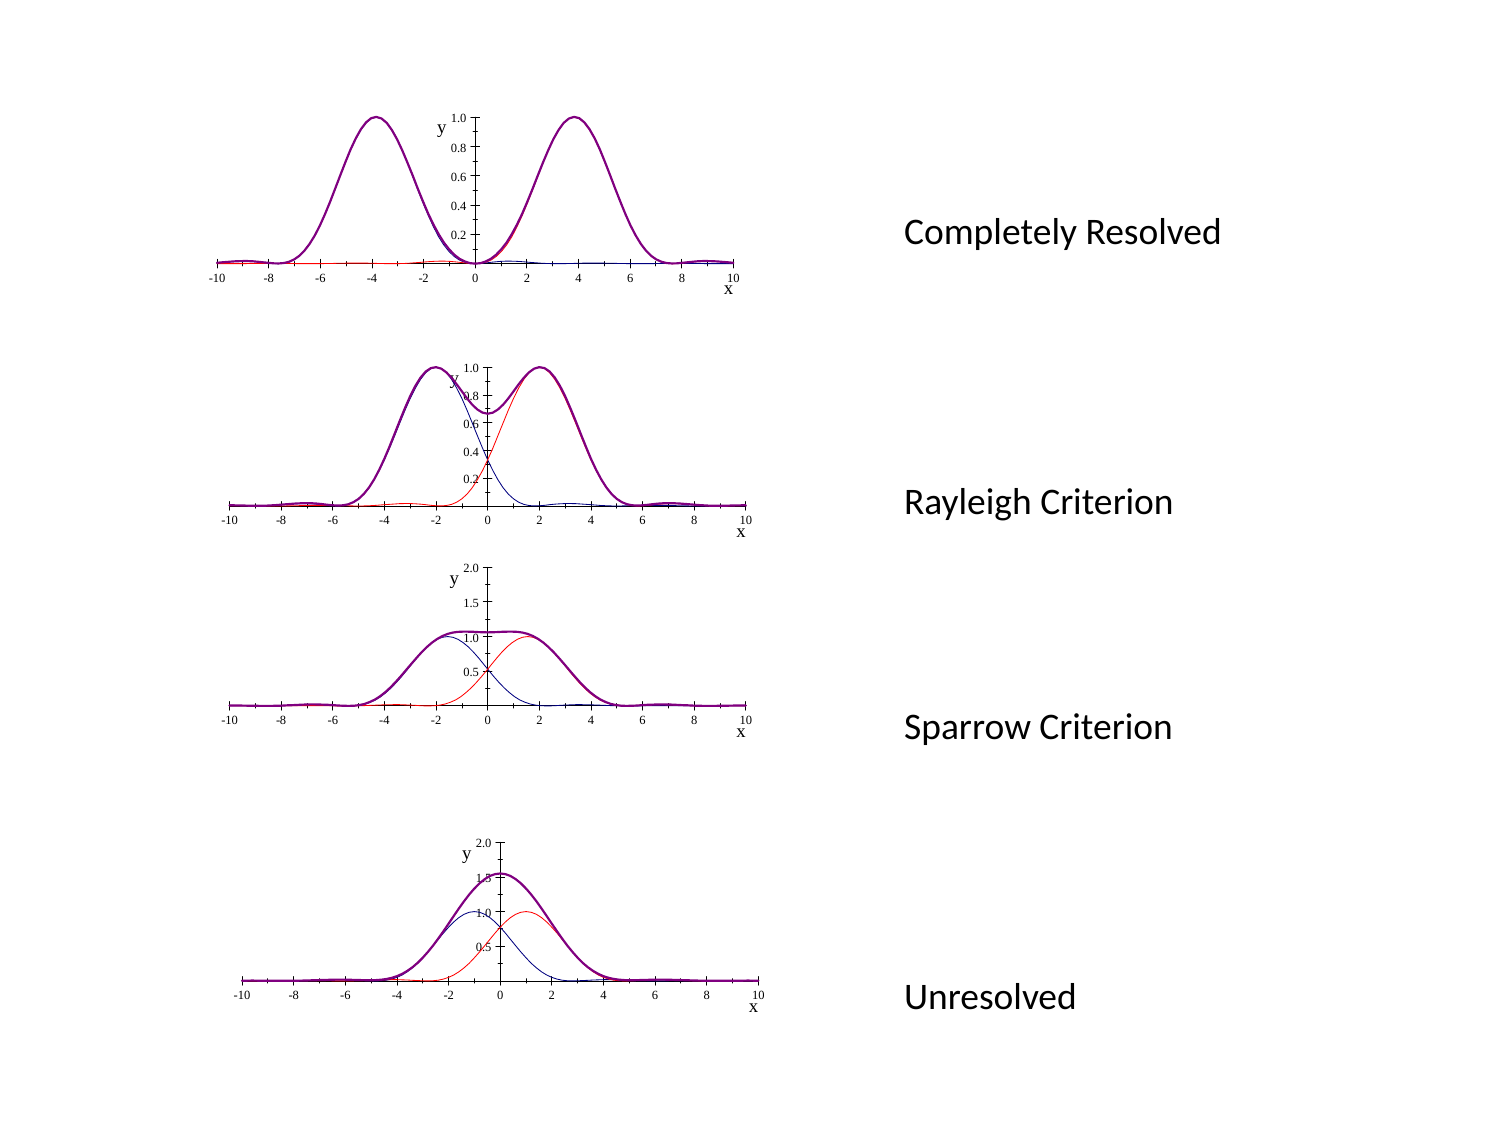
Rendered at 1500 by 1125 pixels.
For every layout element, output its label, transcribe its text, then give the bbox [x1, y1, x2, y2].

text_box Completely Resolved Rayleigh Criterion Sparrow Criterion Unresolved [889, 199, 1238, 1115]
picture [199, 99, 749, 308]
picture [212, 349, 761, 750]
picture [224, 824, 774, 1025]
